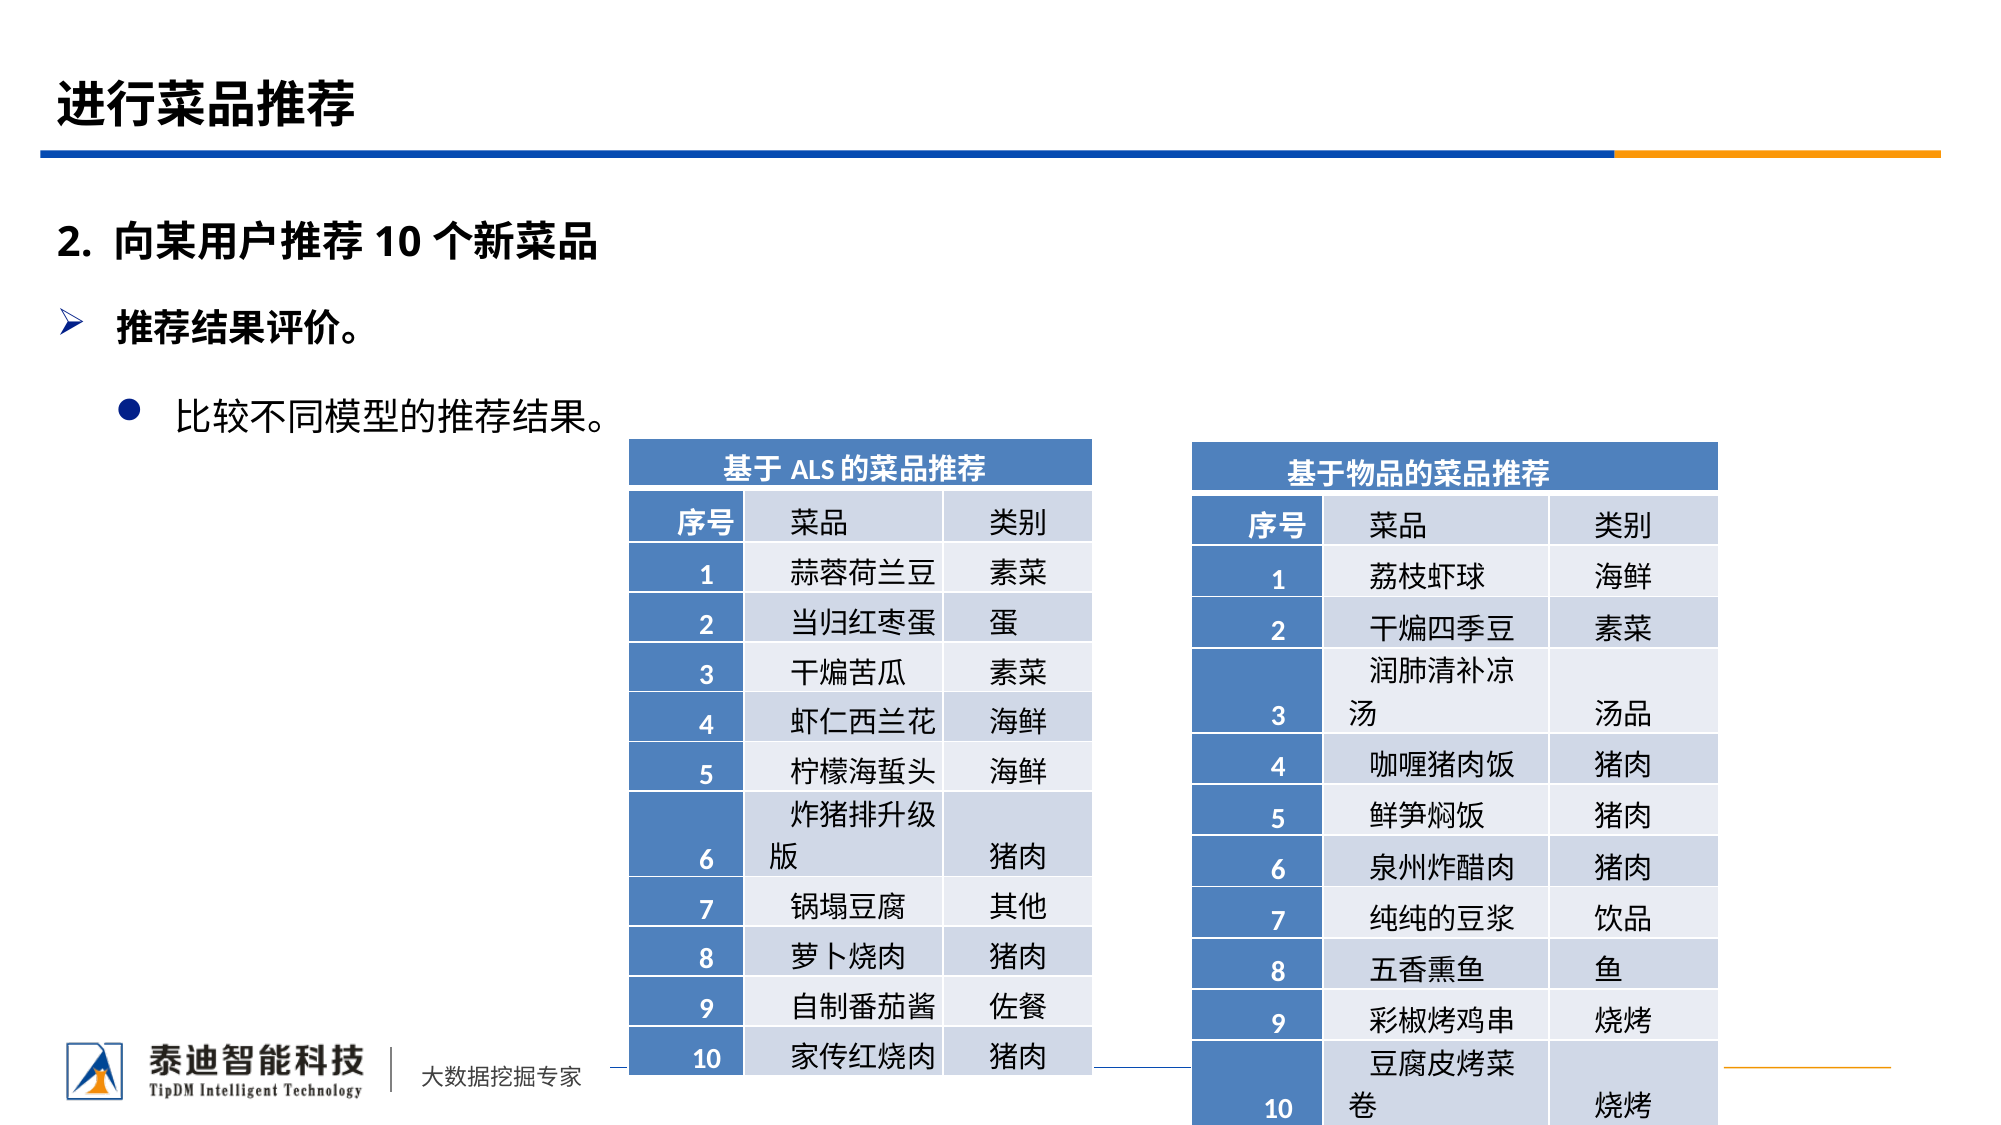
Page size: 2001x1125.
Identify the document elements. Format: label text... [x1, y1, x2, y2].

table_cell 素菜 [1550, 597, 1718, 647]
table_cell 8 [629, 927, 743, 975]
table_cell 8 [1192, 939, 1322, 988]
table_cell 烧烤 [1550, 1041, 1718, 1125]
table_cell 4 [629, 692, 743, 741]
table_header 基于物品的菜品推荐 [1192, 442, 1718, 490]
table_cell 2 [1192, 597, 1322, 647]
table_cell 其他 [944, 877, 1092, 925]
table_cell 猪肉 [944, 792, 1092, 876]
table_cell 类别 [944, 491, 1092, 541]
table_cell 6 [629, 792, 743, 876]
table_cell 干煸四季豆 [1324, 597, 1548, 647]
table_cell 家传红烧肉 [745, 1027, 942, 1075]
table_cell 猪肉 [944, 1027, 1092, 1075]
table_cell 素菜 [944, 543, 1092, 591]
table_header 基于ALS的菜品推荐 [629, 439, 1092, 485]
picture [62, 1028, 368, 1107]
table_cell 海鲜 [944, 692, 1092, 741]
table_cell 10 [1192, 1041, 1322, 1125]
table_cell 烧烤 [1550, 990, 1718, 1039]
table_cell 6 [1192, 836, 1322, 886]
table_cell 干煸苦瓜 [745, 643, 942, 691]
table_cell 2 [629, 593, 743, 641]
table_cell 润肺清补凉汤 [1324, 649, 1548, 732]
table_cell 自制番茄酱 [745, 977, 942, 1025]
table_cell 9 [1192, 990, 1322, 1039]
table_cell 佐餐 [944, 977, 1092, 1025]
table_cell 咖喱猪肉饭 [1324, 734, 1548, 783]
table_cell 鲜笋焖饭 [1324, 785, 1548, 834]
table_cell 菜品 [1324, 496, 1548, 544]
table_cell 鱼 [1550, 939, 1718, 988]
table_cell 类别 [1550, 496, 1718, 544]
table_cell 猪肉 [1550, 785, 1718, 834]
table_cell 素菜 [944, 643, 1092, 691]
table_cell 蒜蓉荷兰豆 [745, 543, 942, 591]
table_cell 泉州炸醋肉 [1324, 836, 1548, 886]
table_cell 猪肉 [1550, 836, 1718, 886]
table_cell 7 [1192, 887, 1322, 937]
table_cell 1 [629, 543, 743, 591]
table_cell 9 [629, 977, 743, 1025]
table_cell 锅塌豆腐 [745, 877, 942, 925]
table_cell 10 [629, 1027, 743, 1075]
title 进行菜品推荐 [41, 58, 1842, 146]
table_cell 彩椒烤鸡串 [1324, 990, 1548, 1039]
table_cell 蛋 [944, 593, 1092, 641]
table_cell 3 [629, 643, 743, 691]
table_cell 7 [629, 877, 743, 925]
table_cell 虾仁西兰花 [745, 692, 942, 741]
table_cell 柠檬海蜇头 [745, 742, 942, 790]
table_cell 1 [1192, 546, 1322, 596]
table_cell 5 [1192, 785, 1322, 834]
table_cell 荔枝虾球 [1324, 546, 1548, 596]
table_cell 汤品 [1550, 649, 1718, 732]
table_cell 当归红枣蛋 [745, 593, 942, 641]
table_cell 纯纯的豆浆 [1324, 887, 1548, 937]
table_cell 菜品 [745, 491, 942, 541]
table_cell 4 [1192, 734, 1322, 783]
list 2. 向某用户推荐10个新菜品 [41, 204, 1864, 275]
table_cell 3 [1192, 649, 1322, 732]
list 推荐结果评价。 比较不同模型的推荐结果。 [41, 275, 1842, 936]
table_cell 炸猪排升级版 [745, 792, 942, 876]
table_cell 海鲜 [1550, 546, 1718, 596]
table_cell 序号 [1192, 496, 1322, 544]
table_cell 猪肉 [944, 927, 1092, 975]
table_cell 五香熏鱼 [1324, 939, 1548, 988]
table_cell 猪肉 [1550, 734, 1718, 783]
table_cell 海鲜 [944, 742, 1092, 790]
table_cell 豆腐皮烤菜卷 [1324, 1041, 1548, 1125]
table_cell 萝卜烧肉 [745, 927, 942, 975]
table_cell 5 [629, 742, 743, 790]
table_cell 饮品 [1550, 887, 1718, 937]
table_cell 序号 [629, 491, 743, 541]
